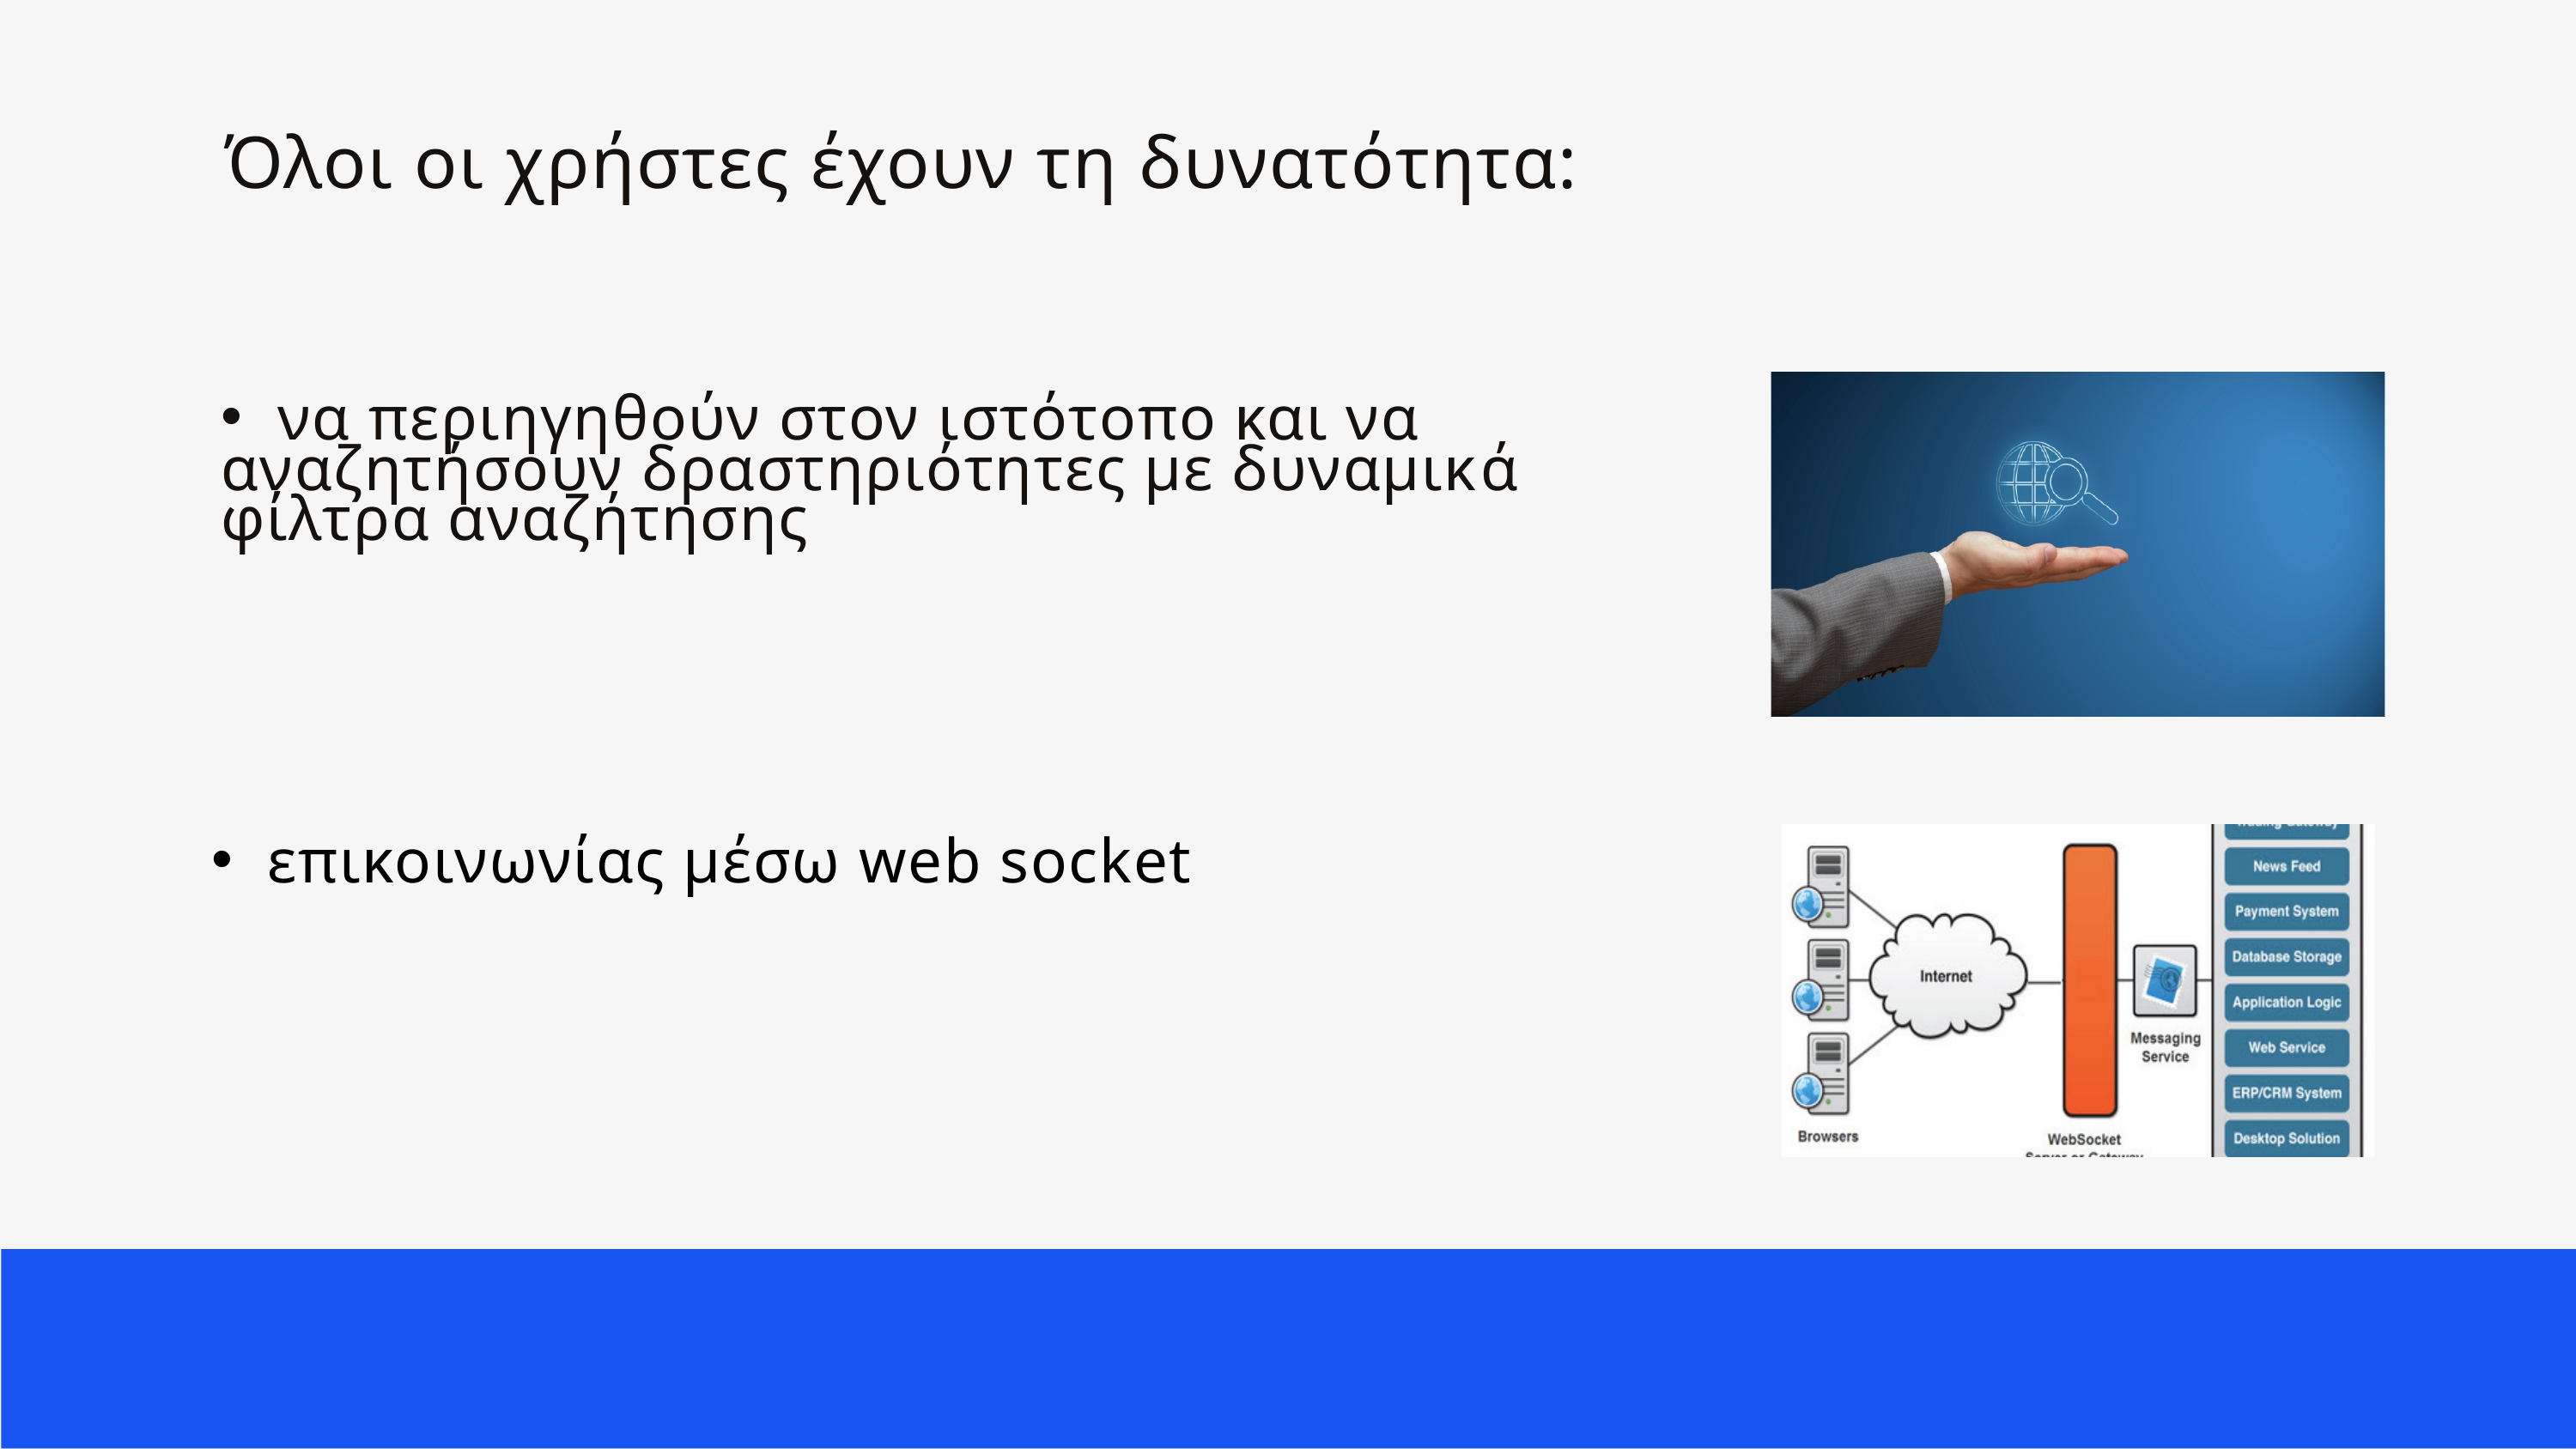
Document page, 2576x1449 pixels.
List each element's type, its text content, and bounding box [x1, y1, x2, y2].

list Όλοι οι χρήστες έχουν τη δυνατότητα: [211, 110, 2405, 278]
text_box [1, 1249, 2576, 1449]
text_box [1780, 824, 2375, 1157]
text_box να περιηγηθούν στον ιστότοπο και να αναζητήσουν δραστηριότητες με δυναμικά φίλτρα αναζήτησης [221, 402, 1530, 603]
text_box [1771, 372, 2385, 717]
text_box επικοινωνίας μέσω web socket [211, 845, 1238, 945]
